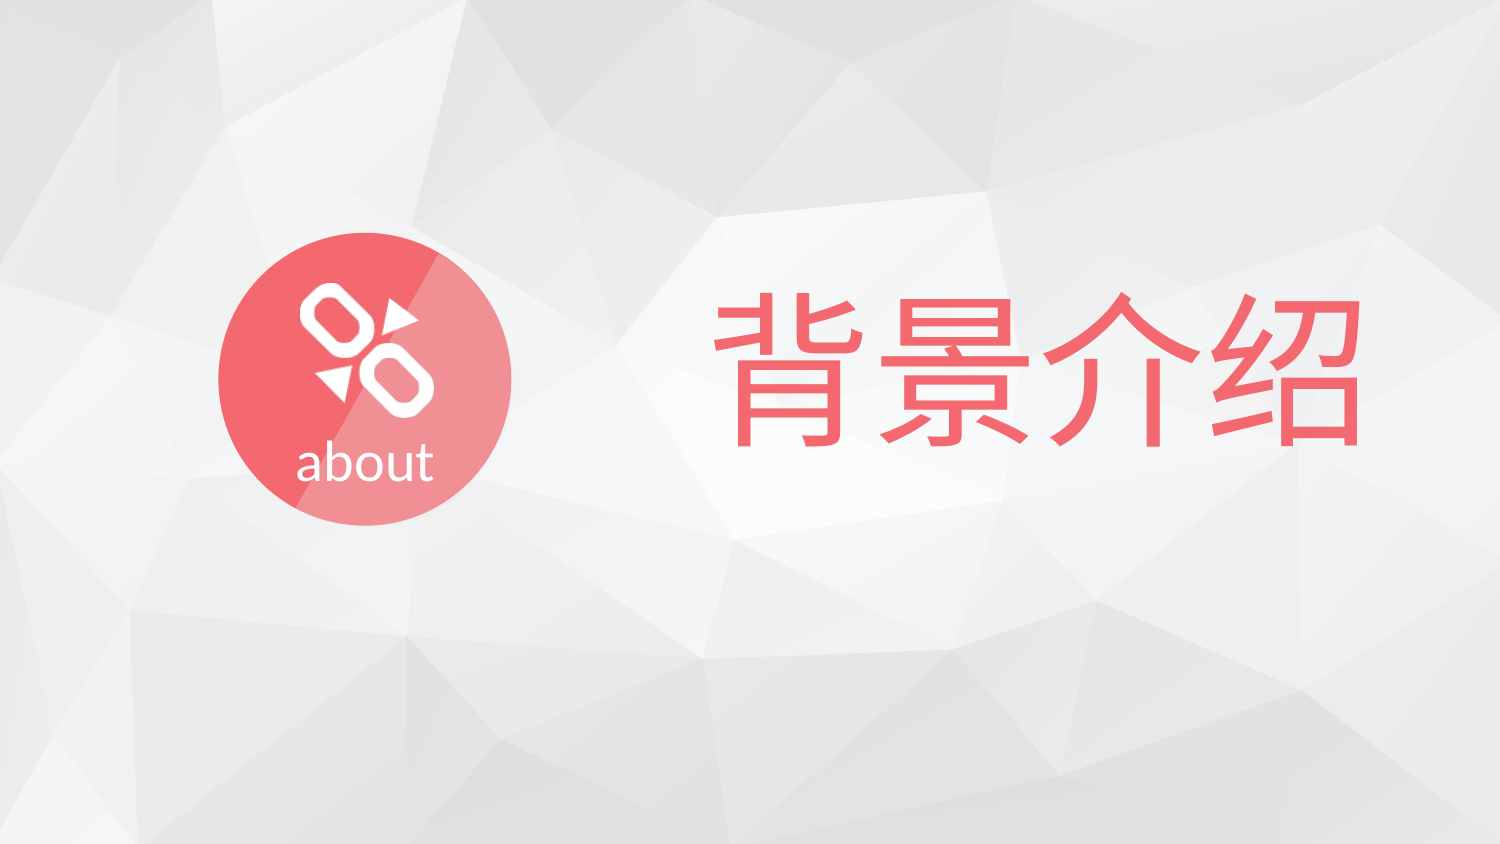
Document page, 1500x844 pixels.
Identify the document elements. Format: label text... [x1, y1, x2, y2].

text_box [218, 232, 512, 564]
picture [0, 0, 1500, 844]
text_box 背景介绍 [690, 259, 1412, 474]
